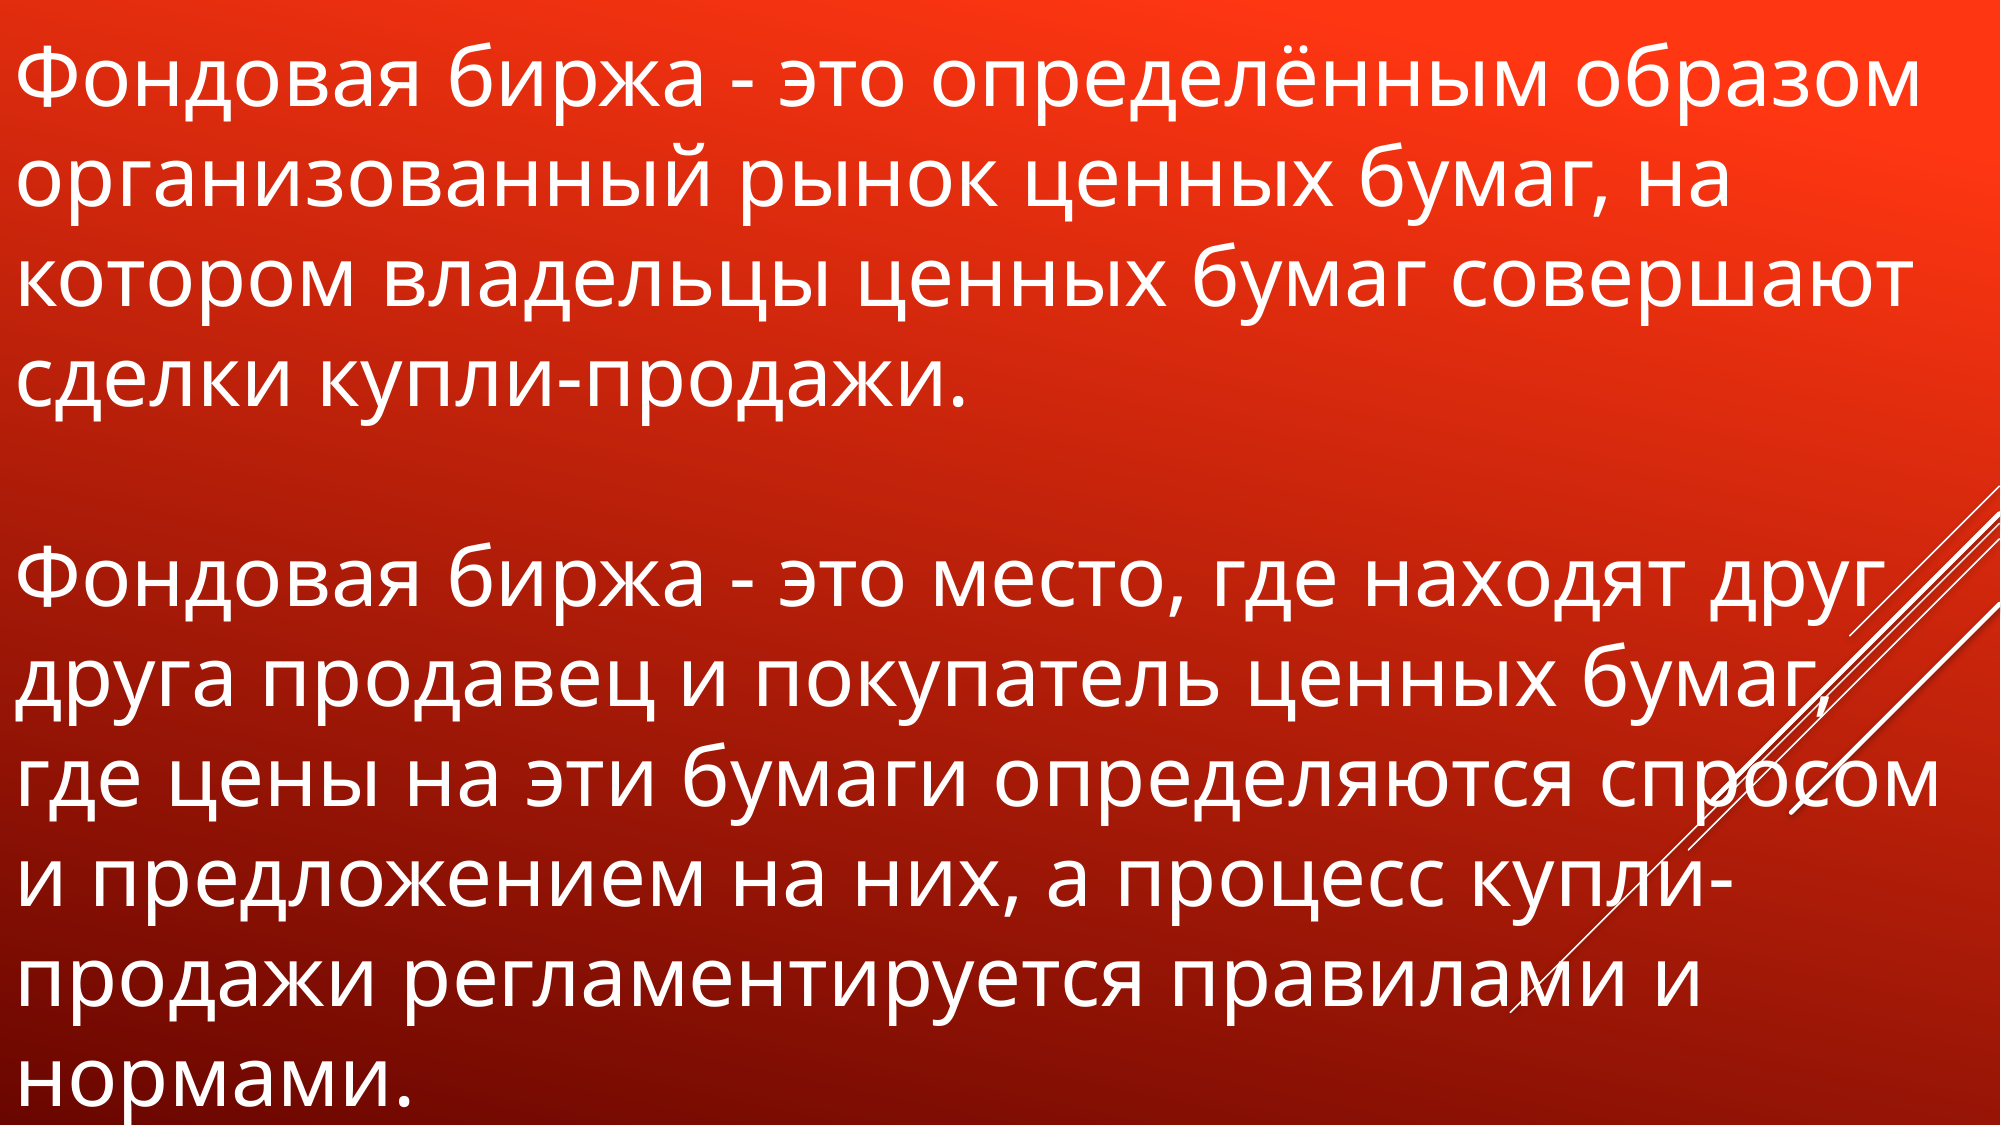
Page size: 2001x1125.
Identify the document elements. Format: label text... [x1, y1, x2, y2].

text_box Фондовая биржа - это определённым образом организованный рынок ценных бумаг, на котором владельцы ценных бумаг совершают сделки купли-продажи. Фондовая биржа - это место, где находят друг друга продавец и покупатель ценных бумаг, где цены на эти бумаги определяются спросом и предложением на них, а процесс купли-продажи регламентируется правилами и нормами. [0, 16, 2000, 1125]
